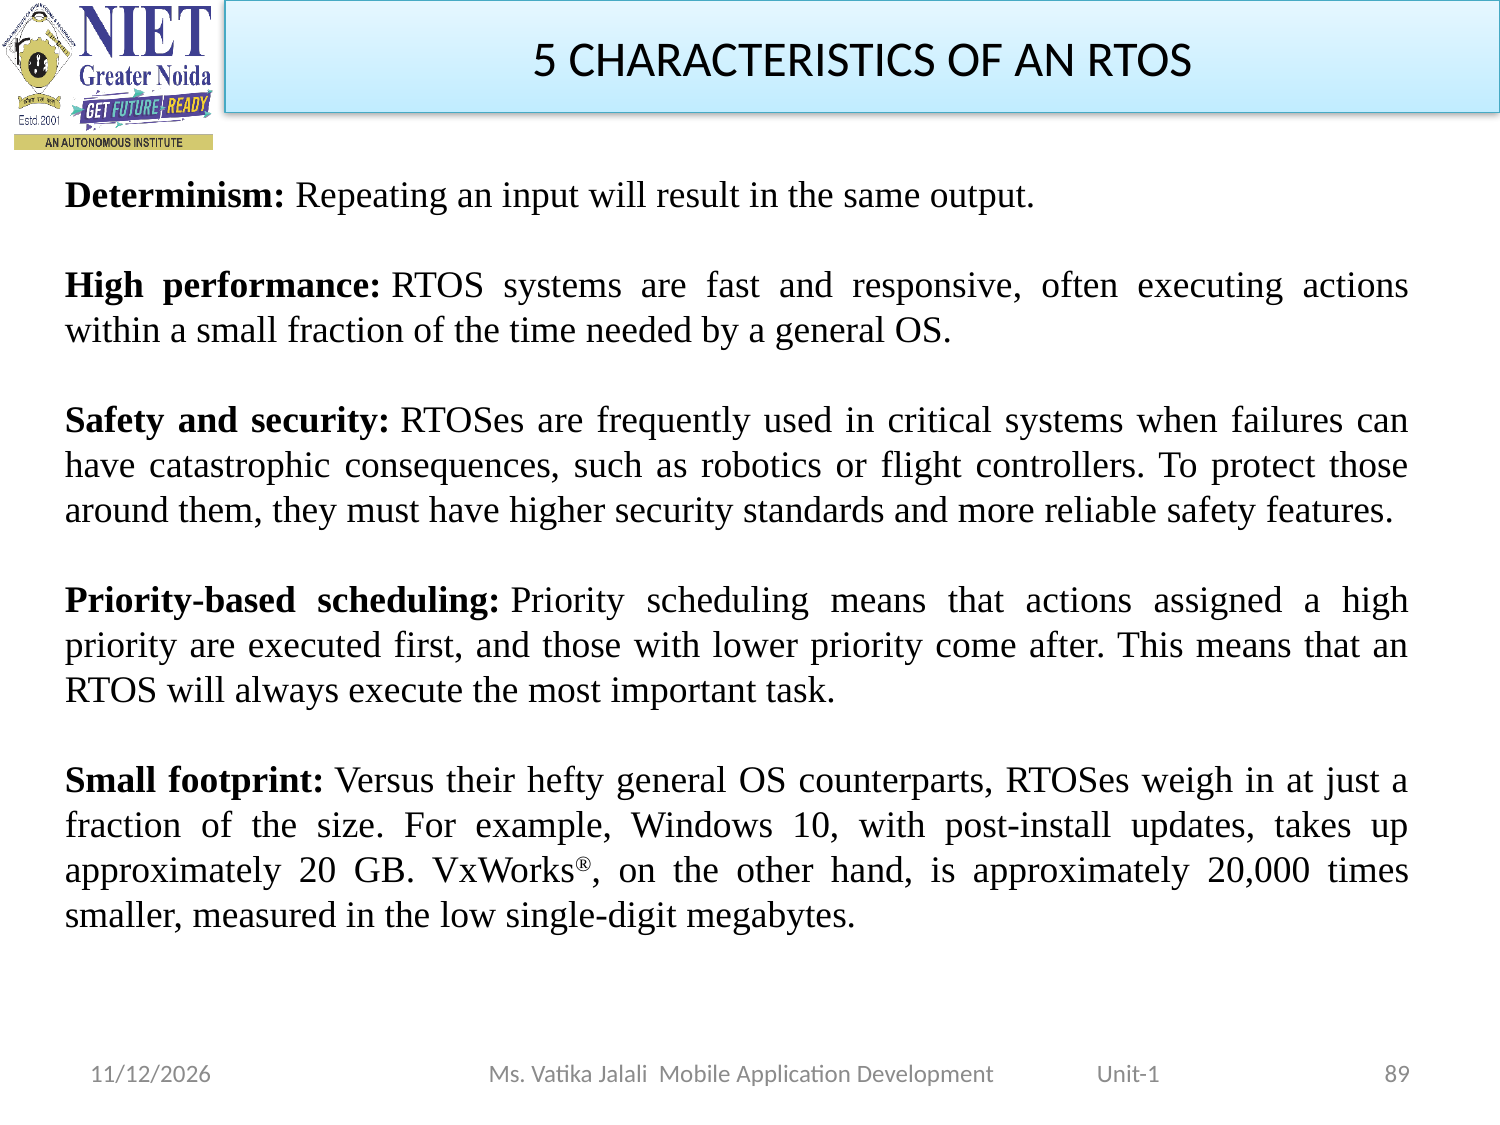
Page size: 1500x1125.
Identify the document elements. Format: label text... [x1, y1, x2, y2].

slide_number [75, 1042, 412, 1103]
slide_number 89 [1074, 1042, 1425, 1103]
footer Ms. Vatika Jalali Mobile Application Development Unit-1 [412, 1042, 1074, 1103]
picture [2, 3, 213, 150]
text_box 5 CHARACTERISTICS OF AN RTOS [224, 0, 1500, 113]
text_box Determinism: Repeating an input will result in the same output. High performance: RTOS systems are fast and responsive, often executing actions within a small fraction of the time needed by a general OS. Safety and security: RTOSes are frequently used in critical systems when failures can have catastrophic consequences, such as robotics or flight controllers. To protect those around them, they must have higher security standards and more reliable safety features. Priority-based scheduling: Priority scheduling means that actions assigned a high priority are executed first, and those with lower priority come after. This means that an RTOS will always execute the most important task. Small footprint: Versus their hefty general OS counterparts, RTOSes weigh in at just a fraction of the size. For example, Windows 10, with post-install updates, takes up approximately 20 GB. VxWorks®, on the other hand, is approximately 20,000 times smaller, measured in the low single-digit megabytes. [50, 162, 1425, 943]
